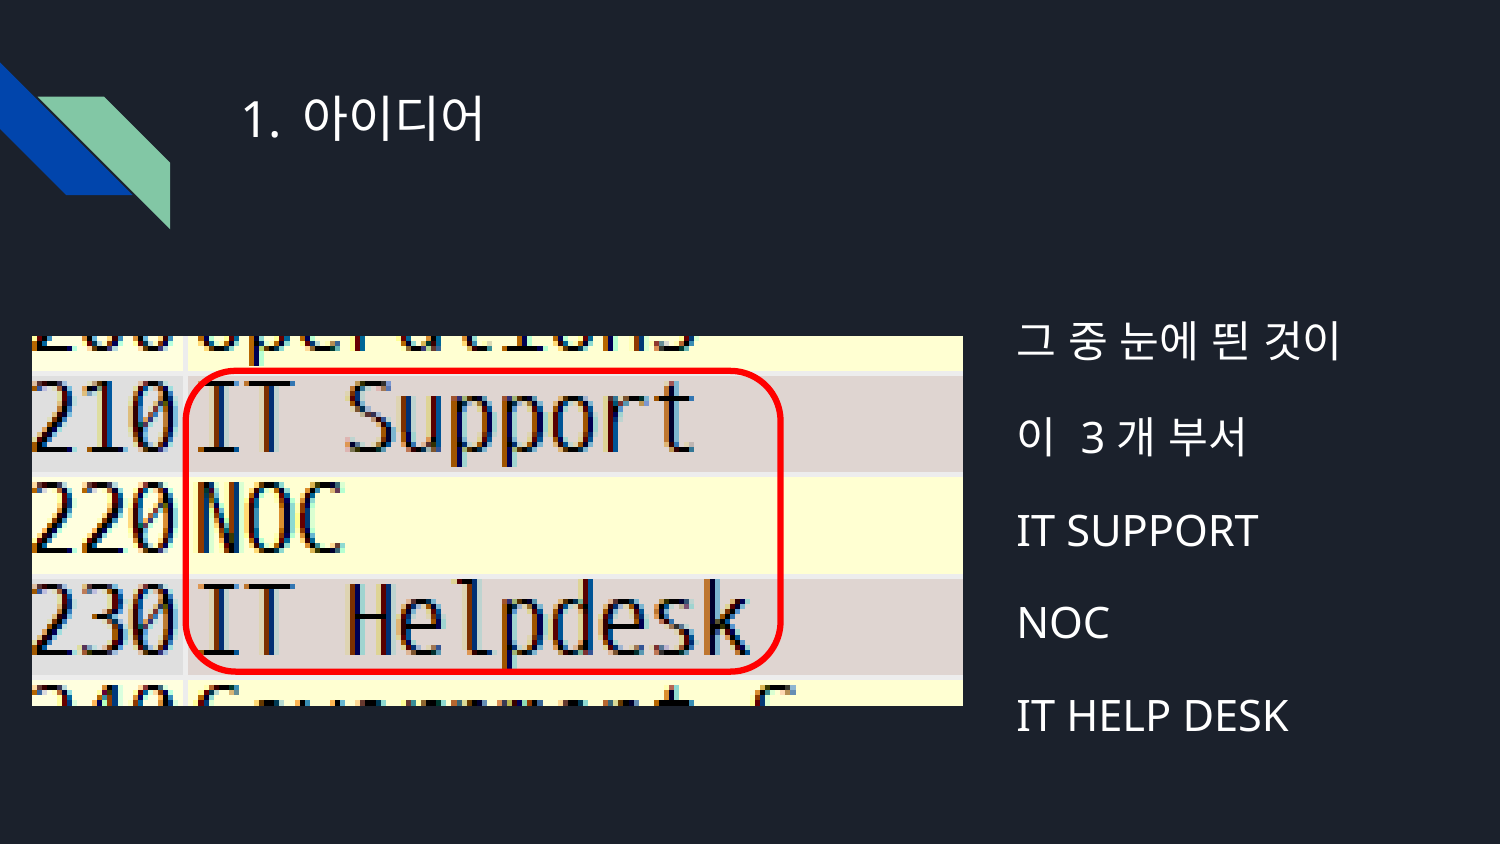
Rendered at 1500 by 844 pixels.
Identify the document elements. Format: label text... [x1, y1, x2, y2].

list 그 중 눈에 띈 것이 이 3개 부서 IT SUPPORT NOC IT HELP DESK [1001, 282, 1407, 760]
picture [32, 336, 963, 706]
title 아이디어 [212, 64, 1368, 215]
